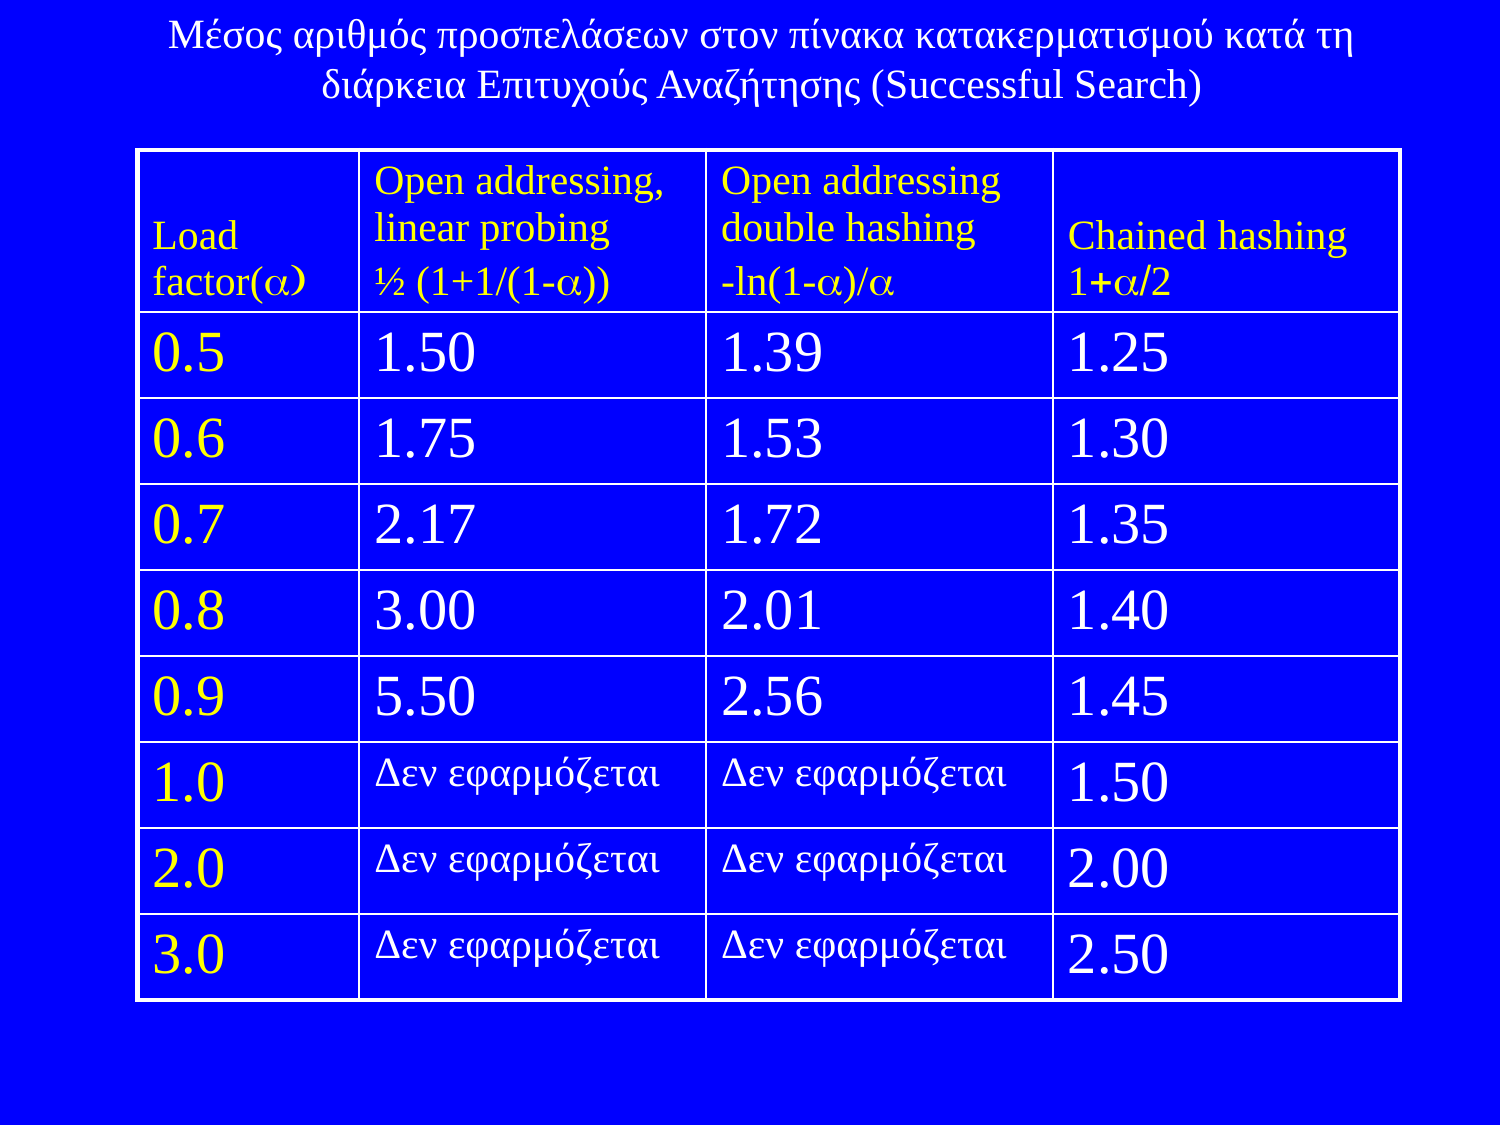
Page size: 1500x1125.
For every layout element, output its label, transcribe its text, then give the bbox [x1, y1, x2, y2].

table_cell 1.30 [1054, 399, 1398, 483]
table_cell 2.56 [707, 657, 1052, 741]
table_cell 2.17 [360, 485, 705, 569]
table_cell 0.5 [140, 313, 358, 397]
table_cell 3.0 [140, 915, 358, 998]
table_cell 1.50 [360, 313, 705, 397]
table_cell 1.0 [140, 743, 358, 827]
table_cell 2.50 [1054, 915, 1398, 998]
table_header Open addressing double hashing -ln(1-a)/a [707, 152, 1052, 311]
table_cell 1.50 [1054, 743, 1398, 827]
table_cell 5.50 [360, 657, 705, 741]
table_cell Δεν εφαρμόζεται [360, 915, 705, 998]
text_box Μέσος αριθμός προσπελάσεων στον πίνακα κατακερματισμού κατά τη διάρκεια Επιτυχούς Αναζήτησης (Successful Search) [128, 0, 1395, 115]
table_cell Δεν εφαρμόζεται [360, 829, 705, 913]
table_cell 0.8 [140, 571, 358, 655]
table_cell 1.25 [1054, 313, 1398, 397]
table_cell 1.35 [1054, 485, 1398, 569]
table_cell 2.0 [140, 829, 358, 913]
table_header Open addressing, linear probing ½ (1+1/(1-a)) [360, 152, 705, 311]
table_cell 3.00 [360, 571, 705, 655]
table_cell 0.7 [140, 485, 358, 569]
table_cell 1.39 [707, 313, 1052, 397]
table_cell 2.01 [707, 571, 1052, 655]
table_cell 0.9 [140, 657, 358, 741]
table_cell 1.75 [360, 399, 705, 483]
table_cell 0.6 [140, 399, 358, 483]
table_cell Δεν εφαρμόζεται [707, 743, 1052, 827]
table_cell Δεν εφαρμόζεται [707, 915, 1052, 998]
table_cell 1.72 [707, 485, 1052, 569]
table_cell 1.53 [707, 399, 1052, 483]
table_cell Δεν εφαρμόζεται [707, 829, 1052, 913]
table_cell 1.40 [1054, 571, 1398, 655]
table_cell 2.00 [1054, 829, 1398, 913]
table_cell 1.45 [1054, 657, 1398, 741]
table_header Load factor(a) [140, 152, 358, 311]
table_cell Δεν εφαρμόζεται [360, 743, 705, 827]
table_header Chained hashing 1+a/2 [1054, 152, 1398, 311]
